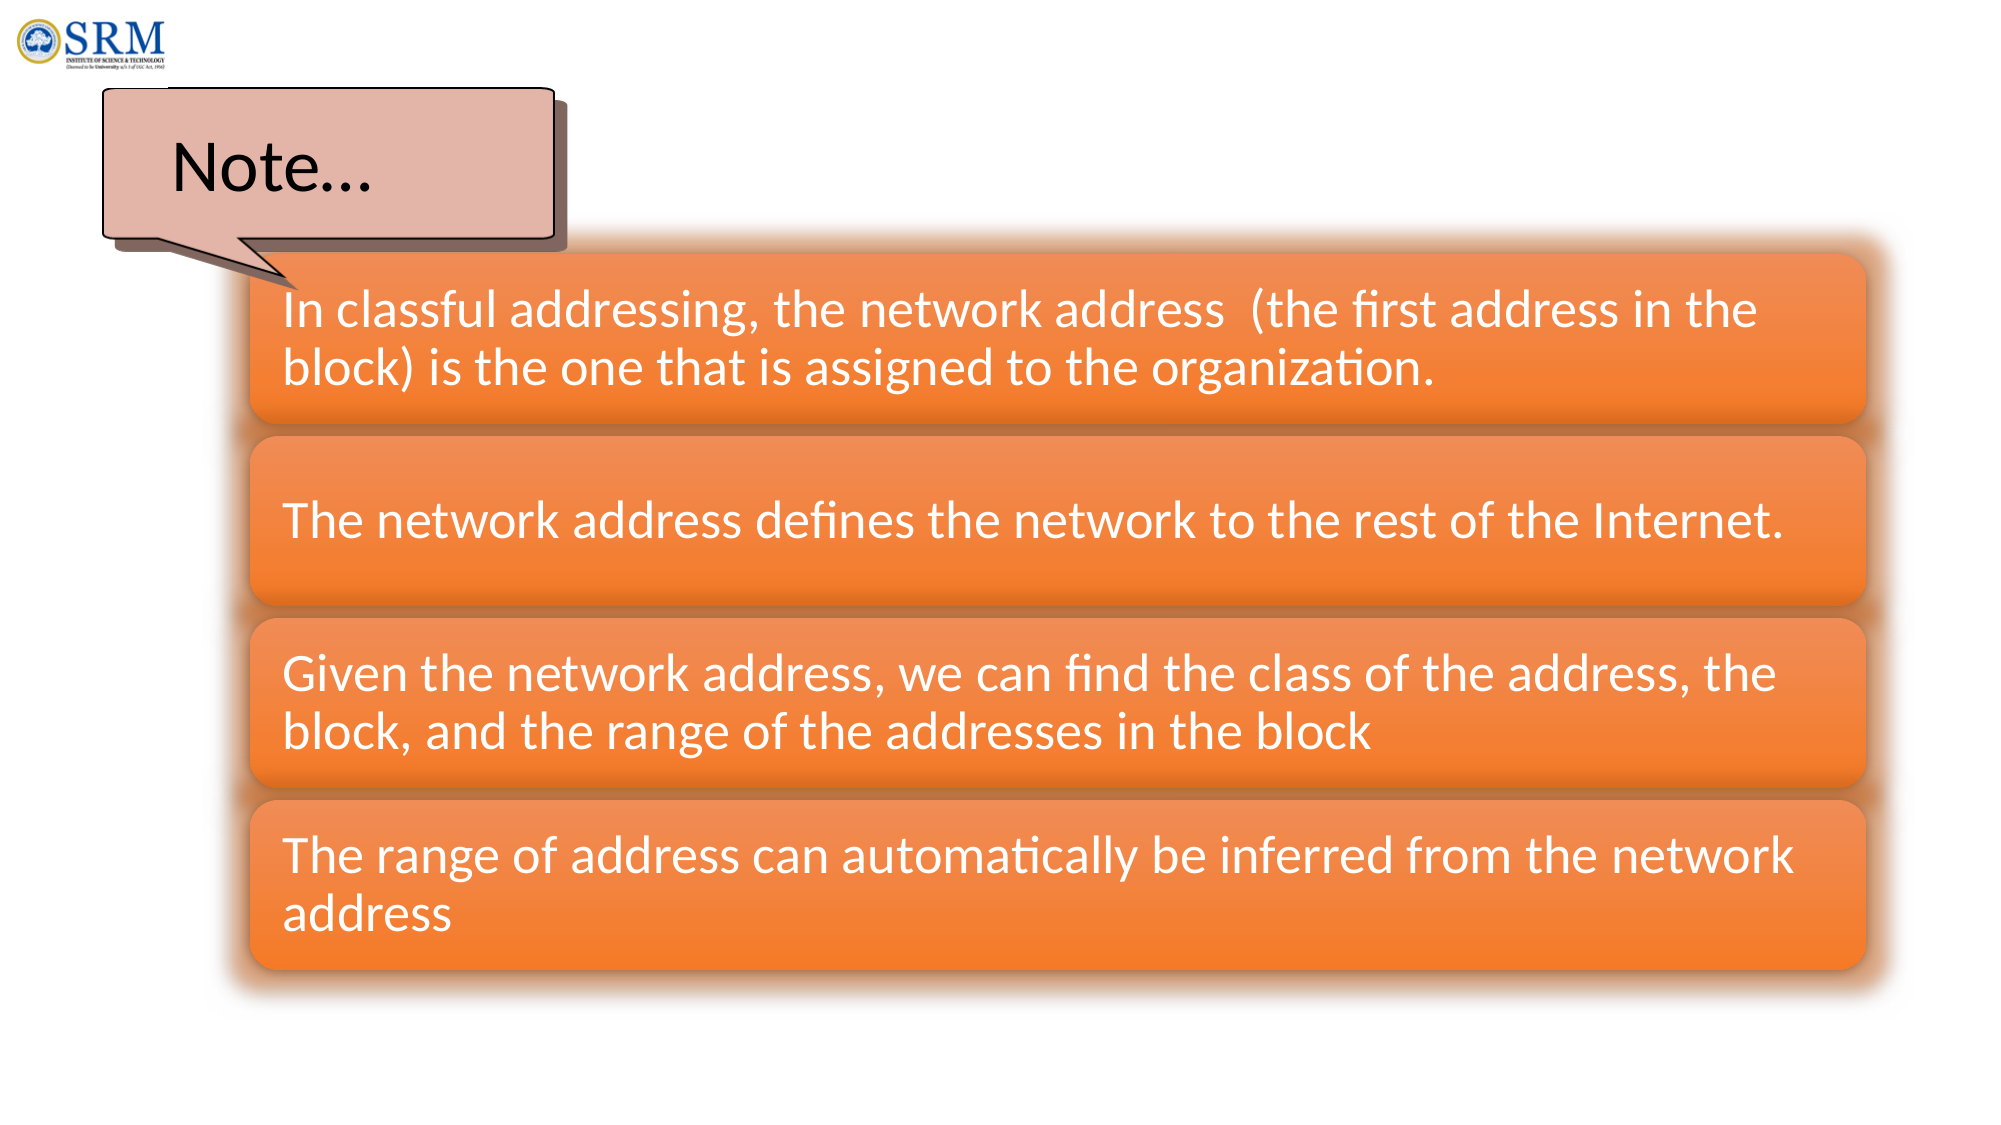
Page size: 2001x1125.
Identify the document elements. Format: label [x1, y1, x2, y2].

picture [14, 1, 568, 291]
list [249, 249, 1867, 974]
